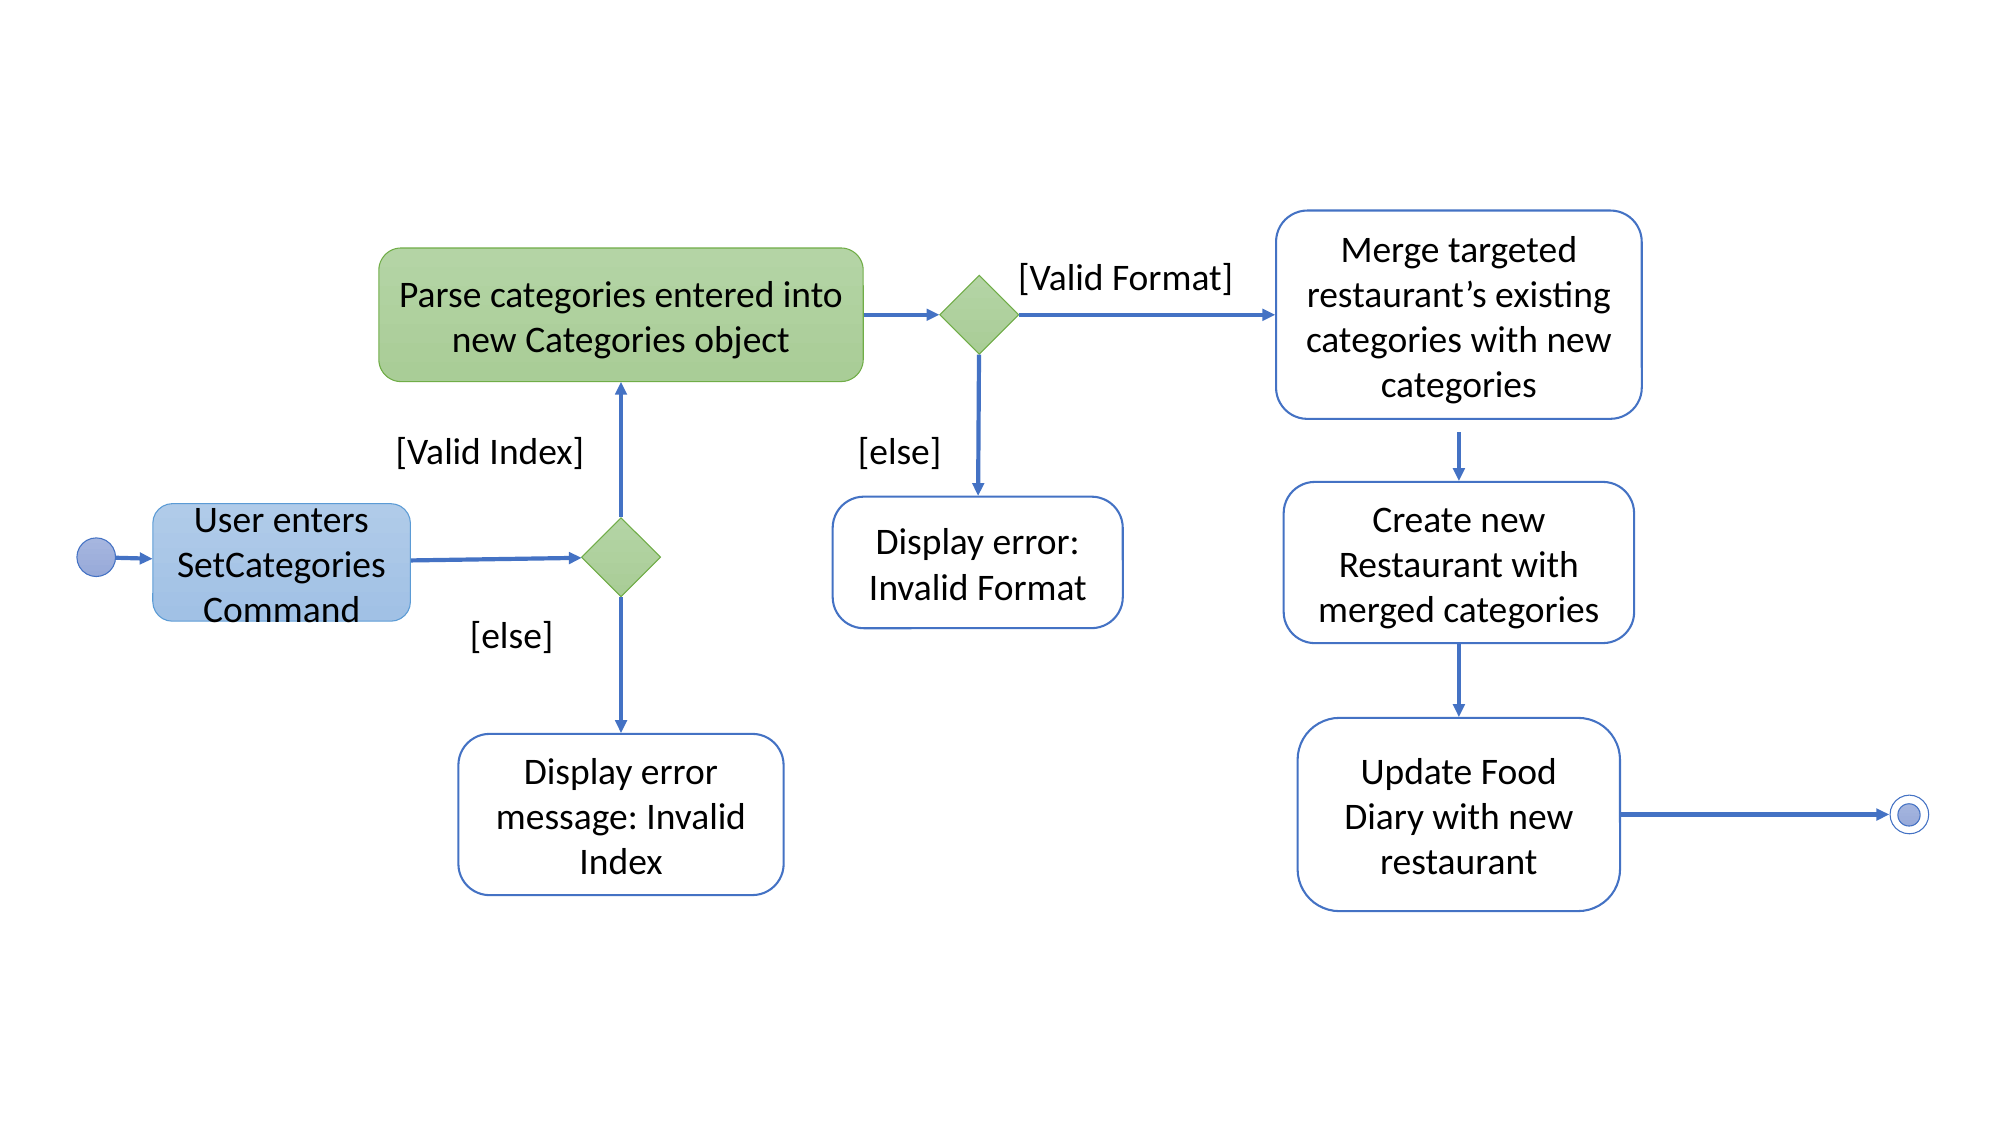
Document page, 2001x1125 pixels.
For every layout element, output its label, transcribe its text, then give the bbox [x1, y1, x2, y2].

text_box [614, 597, 628, 733]
text_box [Valid Index] [388, 419, 621, 480]
text_box [116, 552, 152, 565]
text_box [1452, 432, 1466, 481]
text_box [else] [850, 419, 1108, 480]
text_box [378, 247, 864, 382]
text_box [614, 382, 628, 518]
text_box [1889, 794, 1929, 835]
text_box [971, 480, 985, 496]
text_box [152, 489, 411, 636]
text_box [1297, 717, 1621, 912]
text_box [1283, 481, 1635, 644]
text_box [832, 496, 1124, 629]
text_box [939, 275, 1019, 354]
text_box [1275, 197, 1642, 432]
text_box [864, 308, 939, 321]
text_box [76, 537, 116, 577]
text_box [458, 733, 784, 896]
text_box [else] [462, 603, 603, 664]
text_box [1621, 808, 1889, 821]
text_box [581, 517, 661, 597]
text_box [Valid Format] [1010, 244, 1269, 305]
text_box [1452, 644, 1466, 717]
text_box [411, 551, 582, 565]
text_box [1019, 308, 1275, 321]
